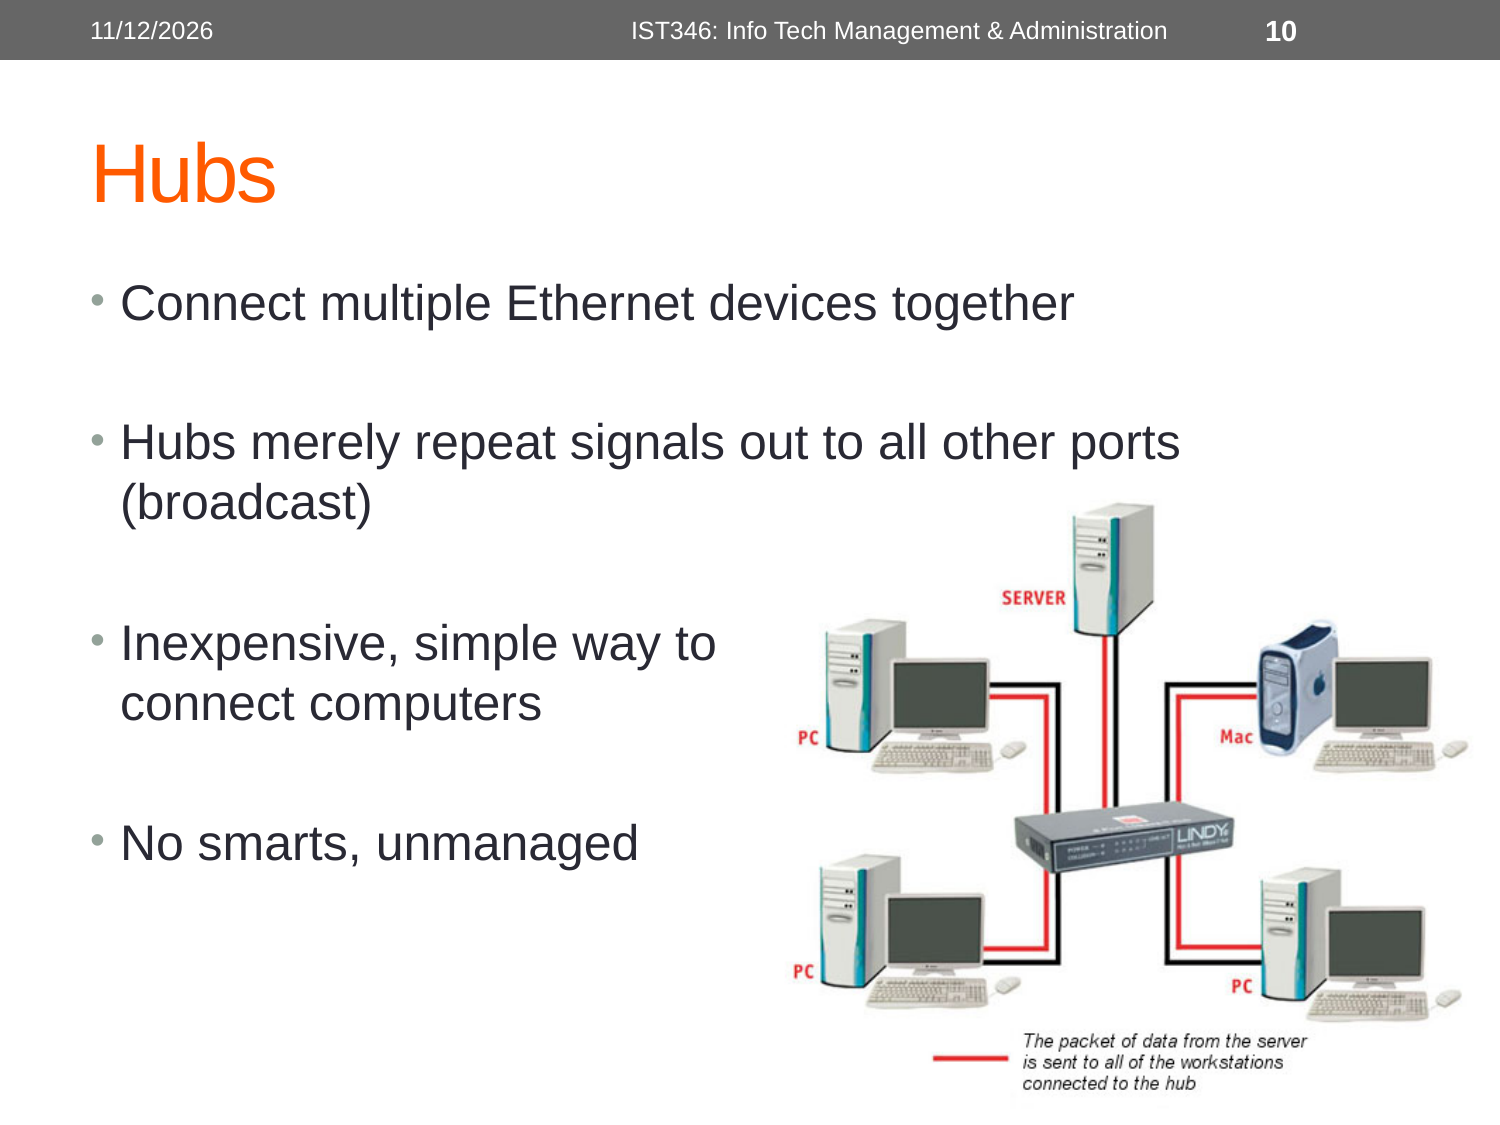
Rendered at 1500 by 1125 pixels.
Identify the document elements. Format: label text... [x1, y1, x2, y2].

picture [774, 487, 1480, 1121]
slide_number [75, 3, 550, 57]
footer IST346: Info Tech Management & Administration [562, 3, 1238, 57]
title Hubs [75, 87, 1425, 250]
list Connect multiple Ethernet devices together Hubs merely repeat signals out to all other ports (broadcast) Inexpensive, simple way to connect computers No smarts, unmanaged [75, 262, 1425, 1063]
slide_number 10 [1250, 3, 1425, 57]
